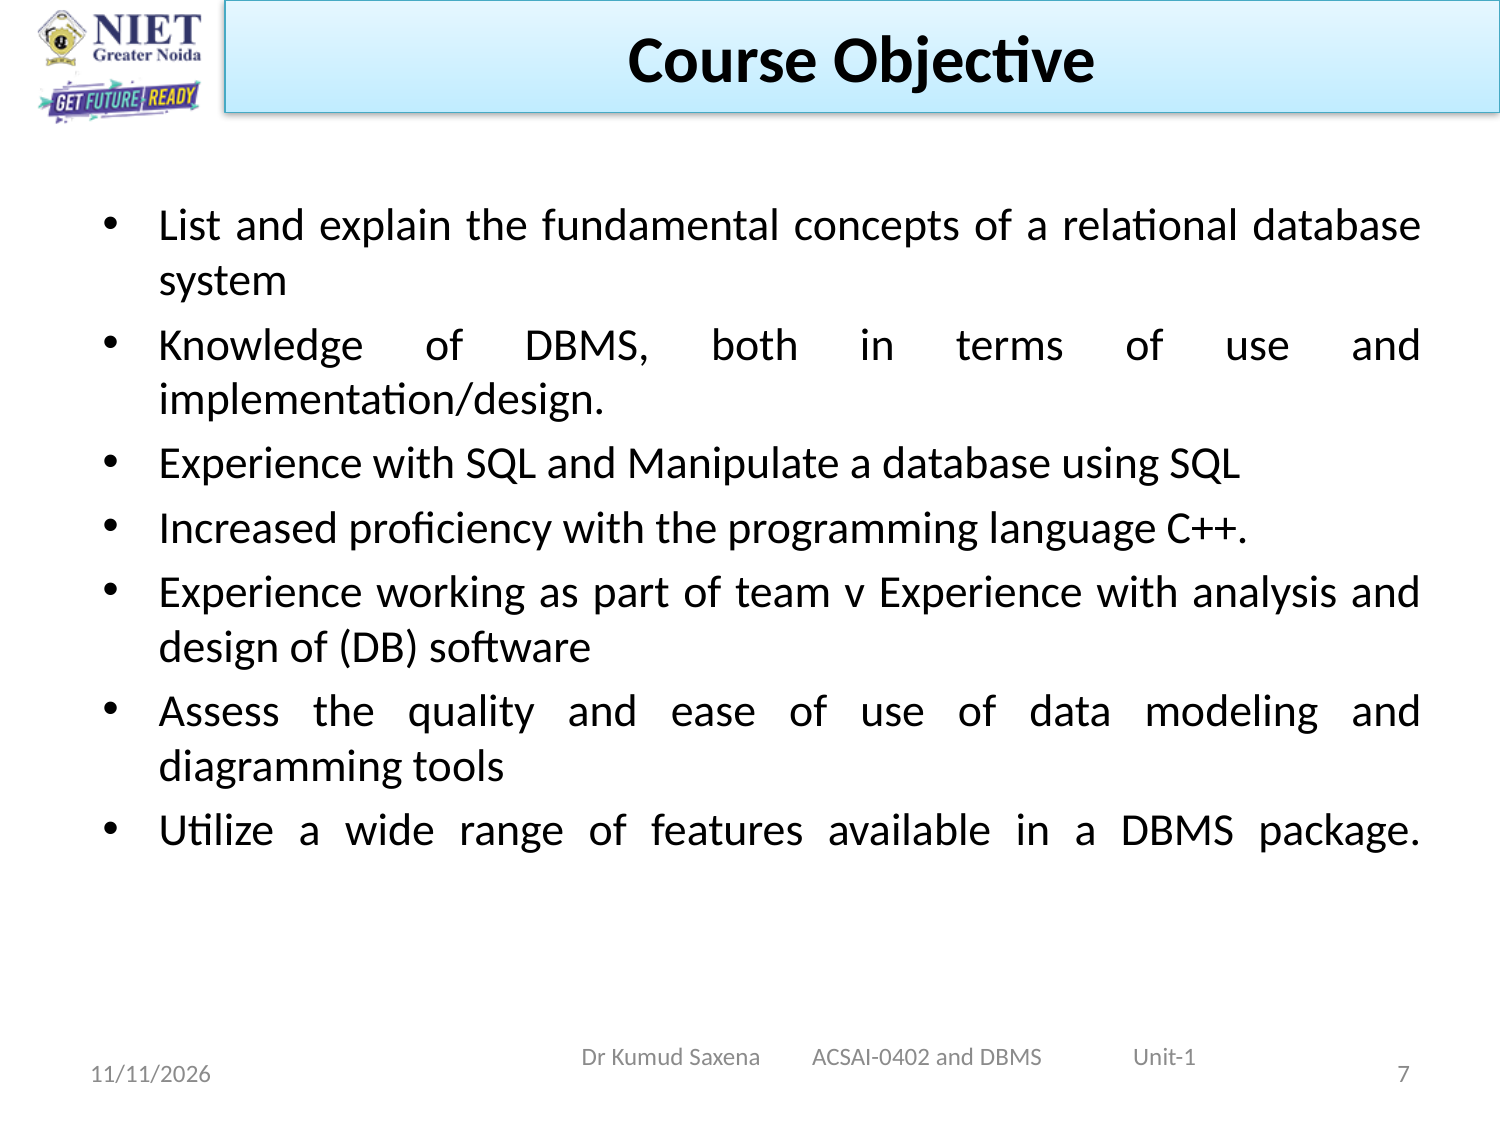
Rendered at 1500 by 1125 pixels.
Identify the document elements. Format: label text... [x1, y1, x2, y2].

text_box Course Objective [238, 0, 1500, 113]
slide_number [75, 1042, 425, 1103]
footer Dr Kumud Saxena ACSAI-0402 and DBMS Unit-1 [462, 1025, 1317, 1085]
list List and explain the fundamental concepts of a relational database system Knowledge of DBMS, both in terms of use and implementation/design. Experience with SQL and Manipulate a database using SQL Increased proficiency with the programming language C++. Experience working as part of team v Experience with analysis and design of (DB) software Assess the quality and ease of use of data modeling and diagramming tools Utilize a wide range of features available in a DBMS package. [87, 187, 1438, 930]
picture [0, 0, 238, 135]
slide_number 7 [1074, 1042, 1425, 1103]
